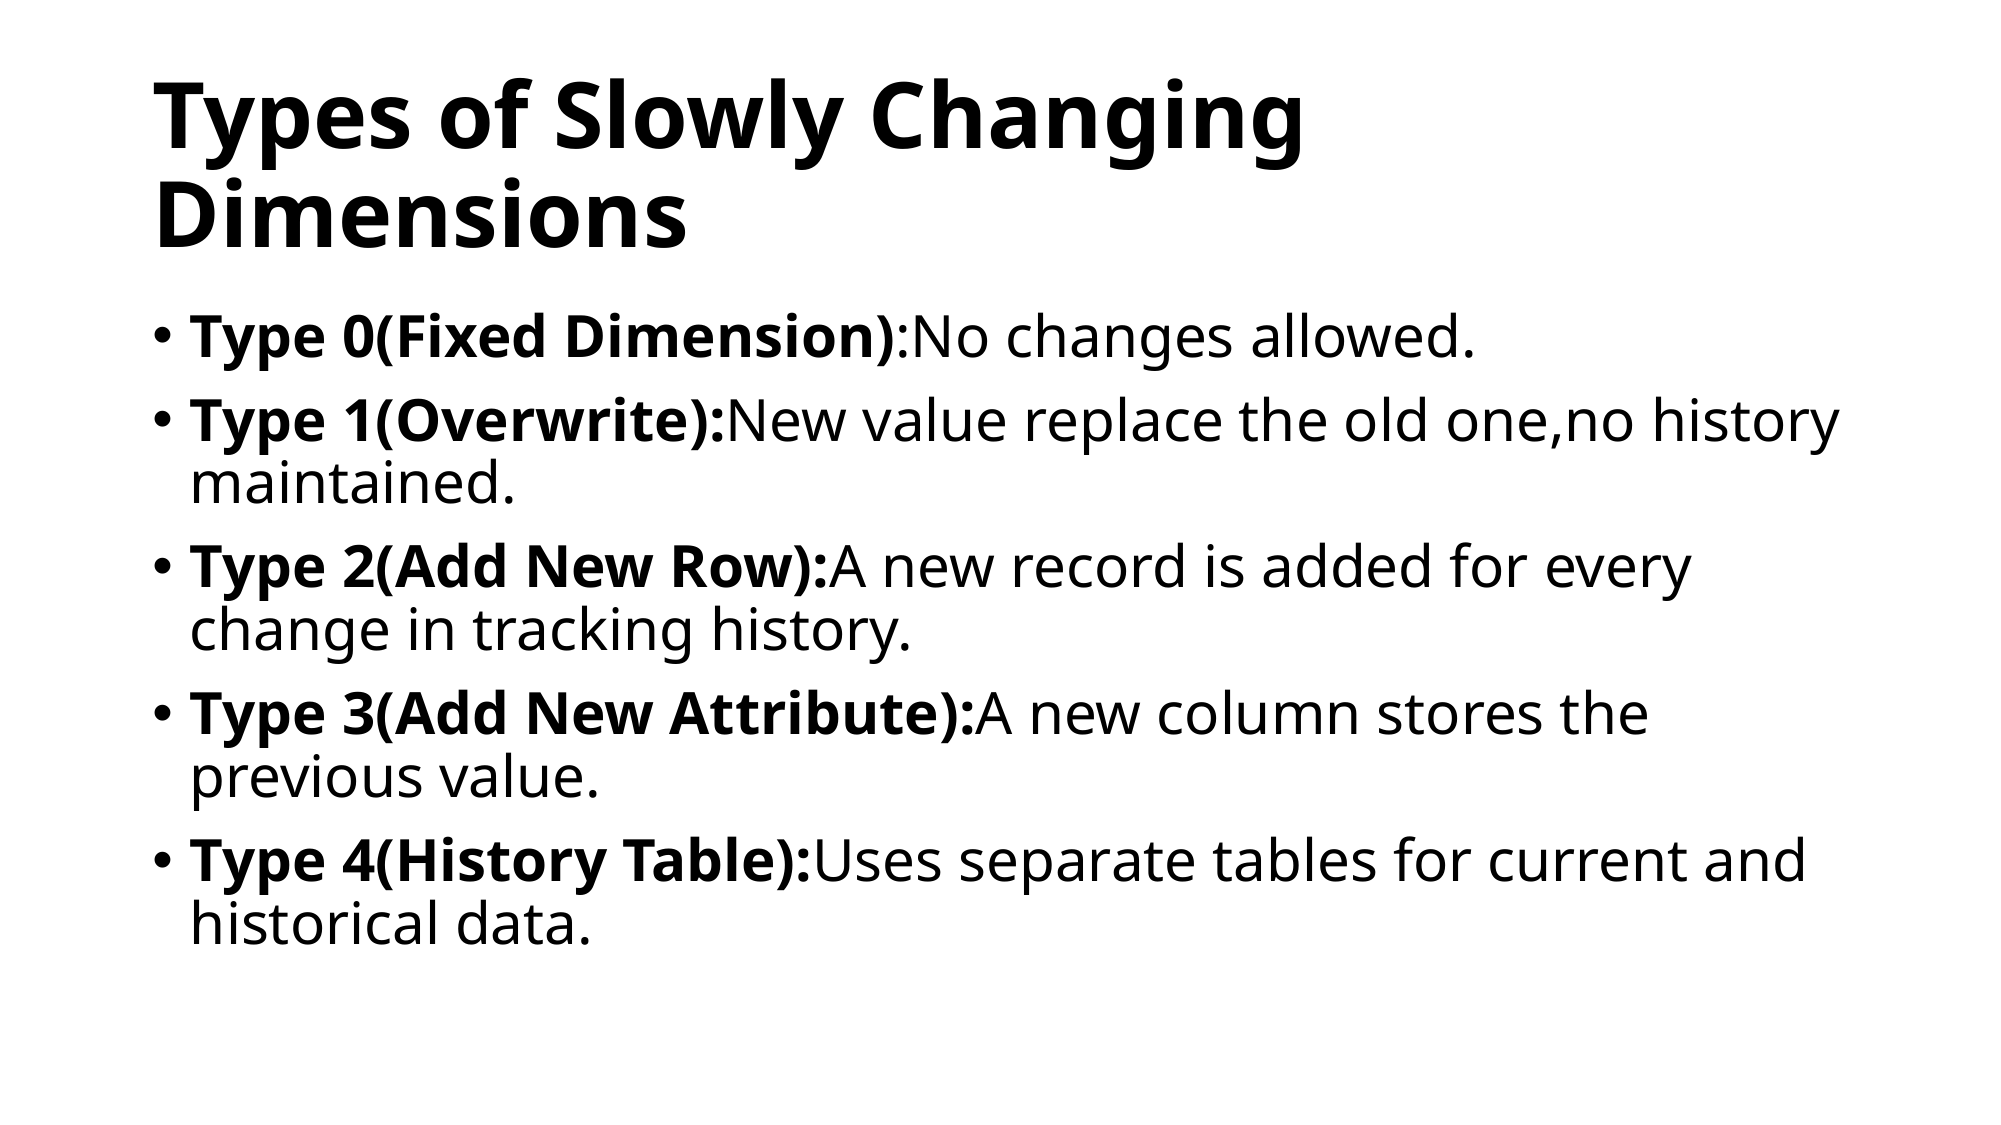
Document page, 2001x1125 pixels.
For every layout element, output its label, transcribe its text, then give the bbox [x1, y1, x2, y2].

list Type 0(Fixed Dimension):No changes allowed. Type 1(Overwrite):New value replace the old one,no history maintained. Type 2(Add New Row):A new record is added for every change in tracking history. Type 3(Add New Attribute):A new column stores the previous value. Type 4(History Table):Uses separate tables for current and historical data. [137, 299, 1863, 1014]
title Types of Slowly Changing Dimensions [137, 59, 1863, 278]
